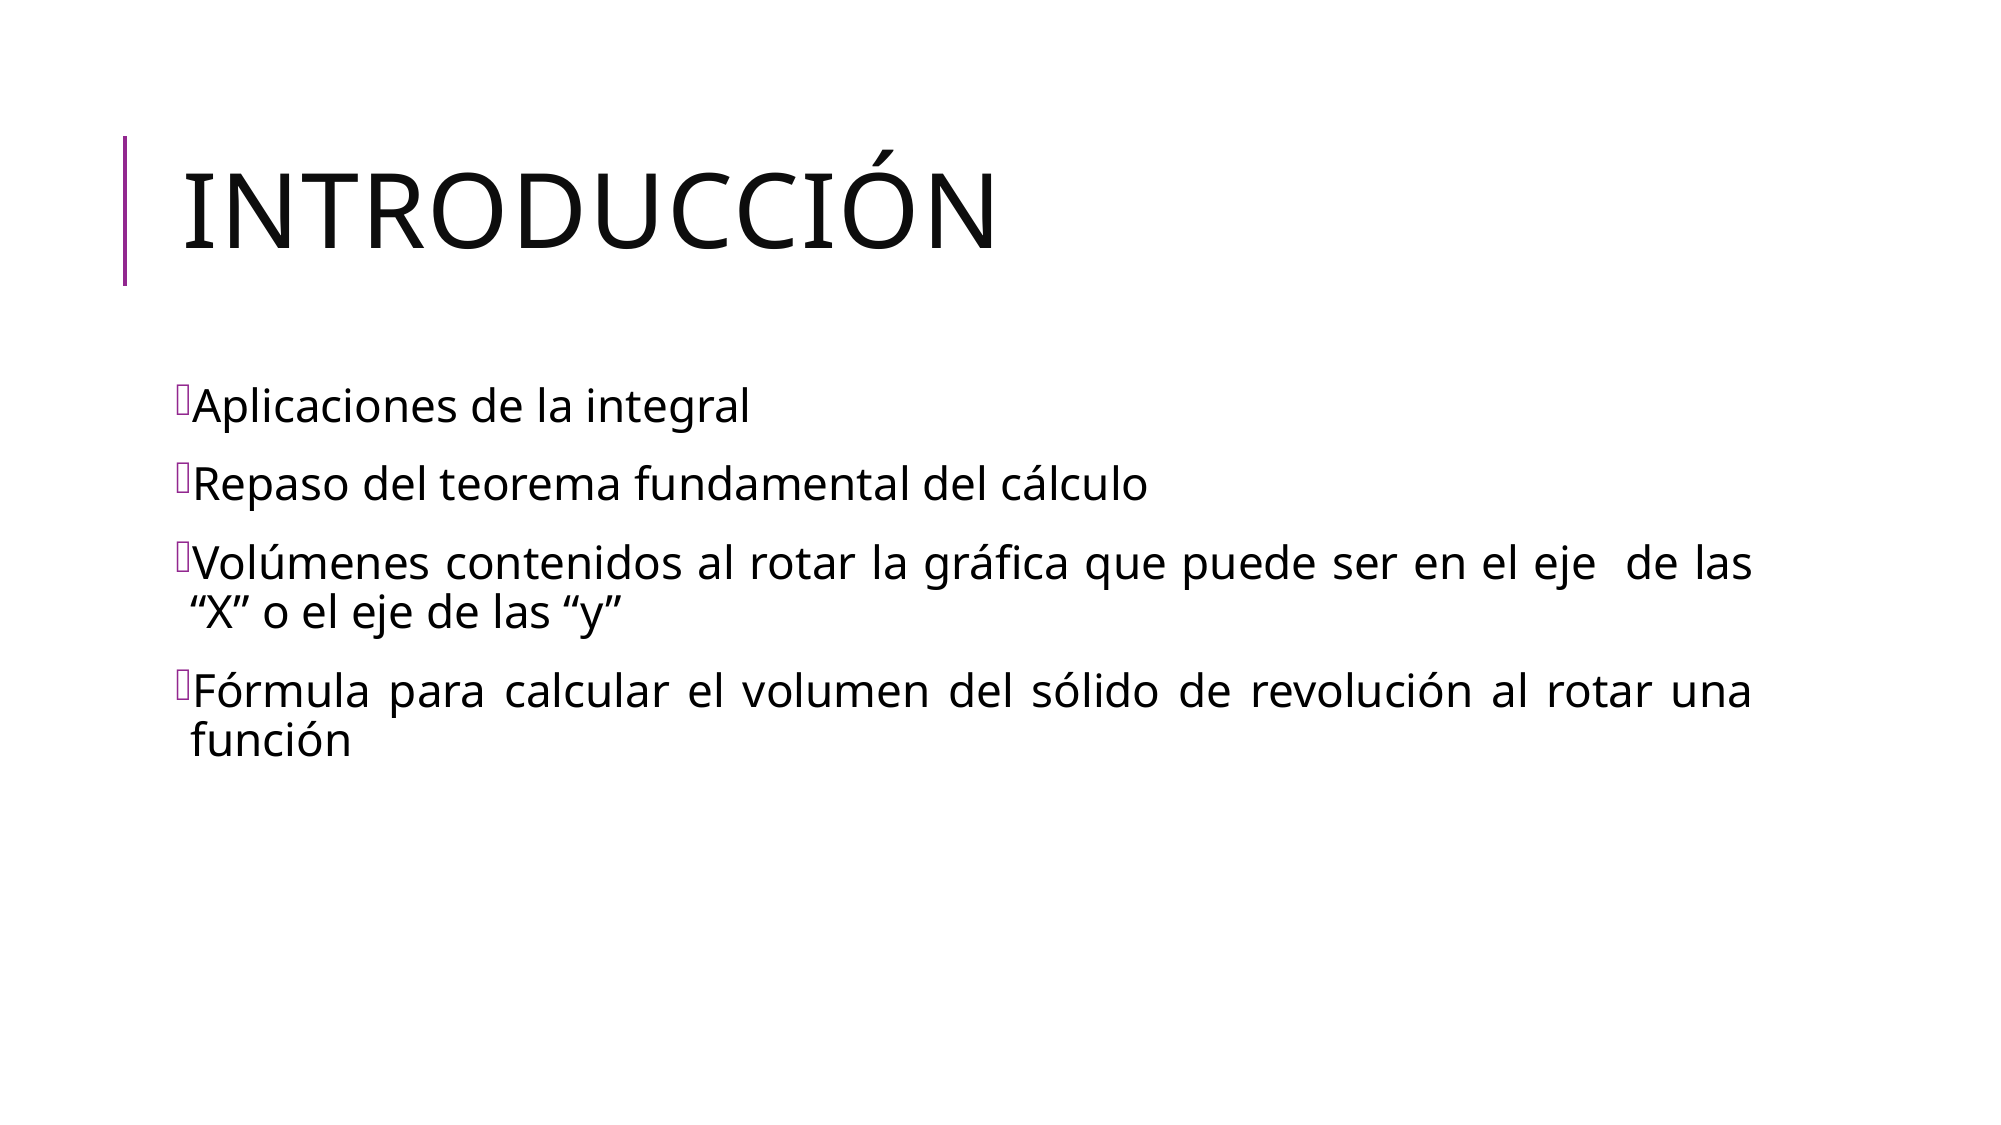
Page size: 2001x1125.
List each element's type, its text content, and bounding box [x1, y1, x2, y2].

title Introducción [168, 96, 1763, 342]
list Aplicaciones de la integral Repaso del teorema fundamental del cálculo Volúmenes contenidos al rotar la gráfica que puede ser en el eje de las “X” o el eje de las “y” Fórmula para calcular el volumen del sólido de revolución al rotar una función [168, 375, 1763, 1035]
